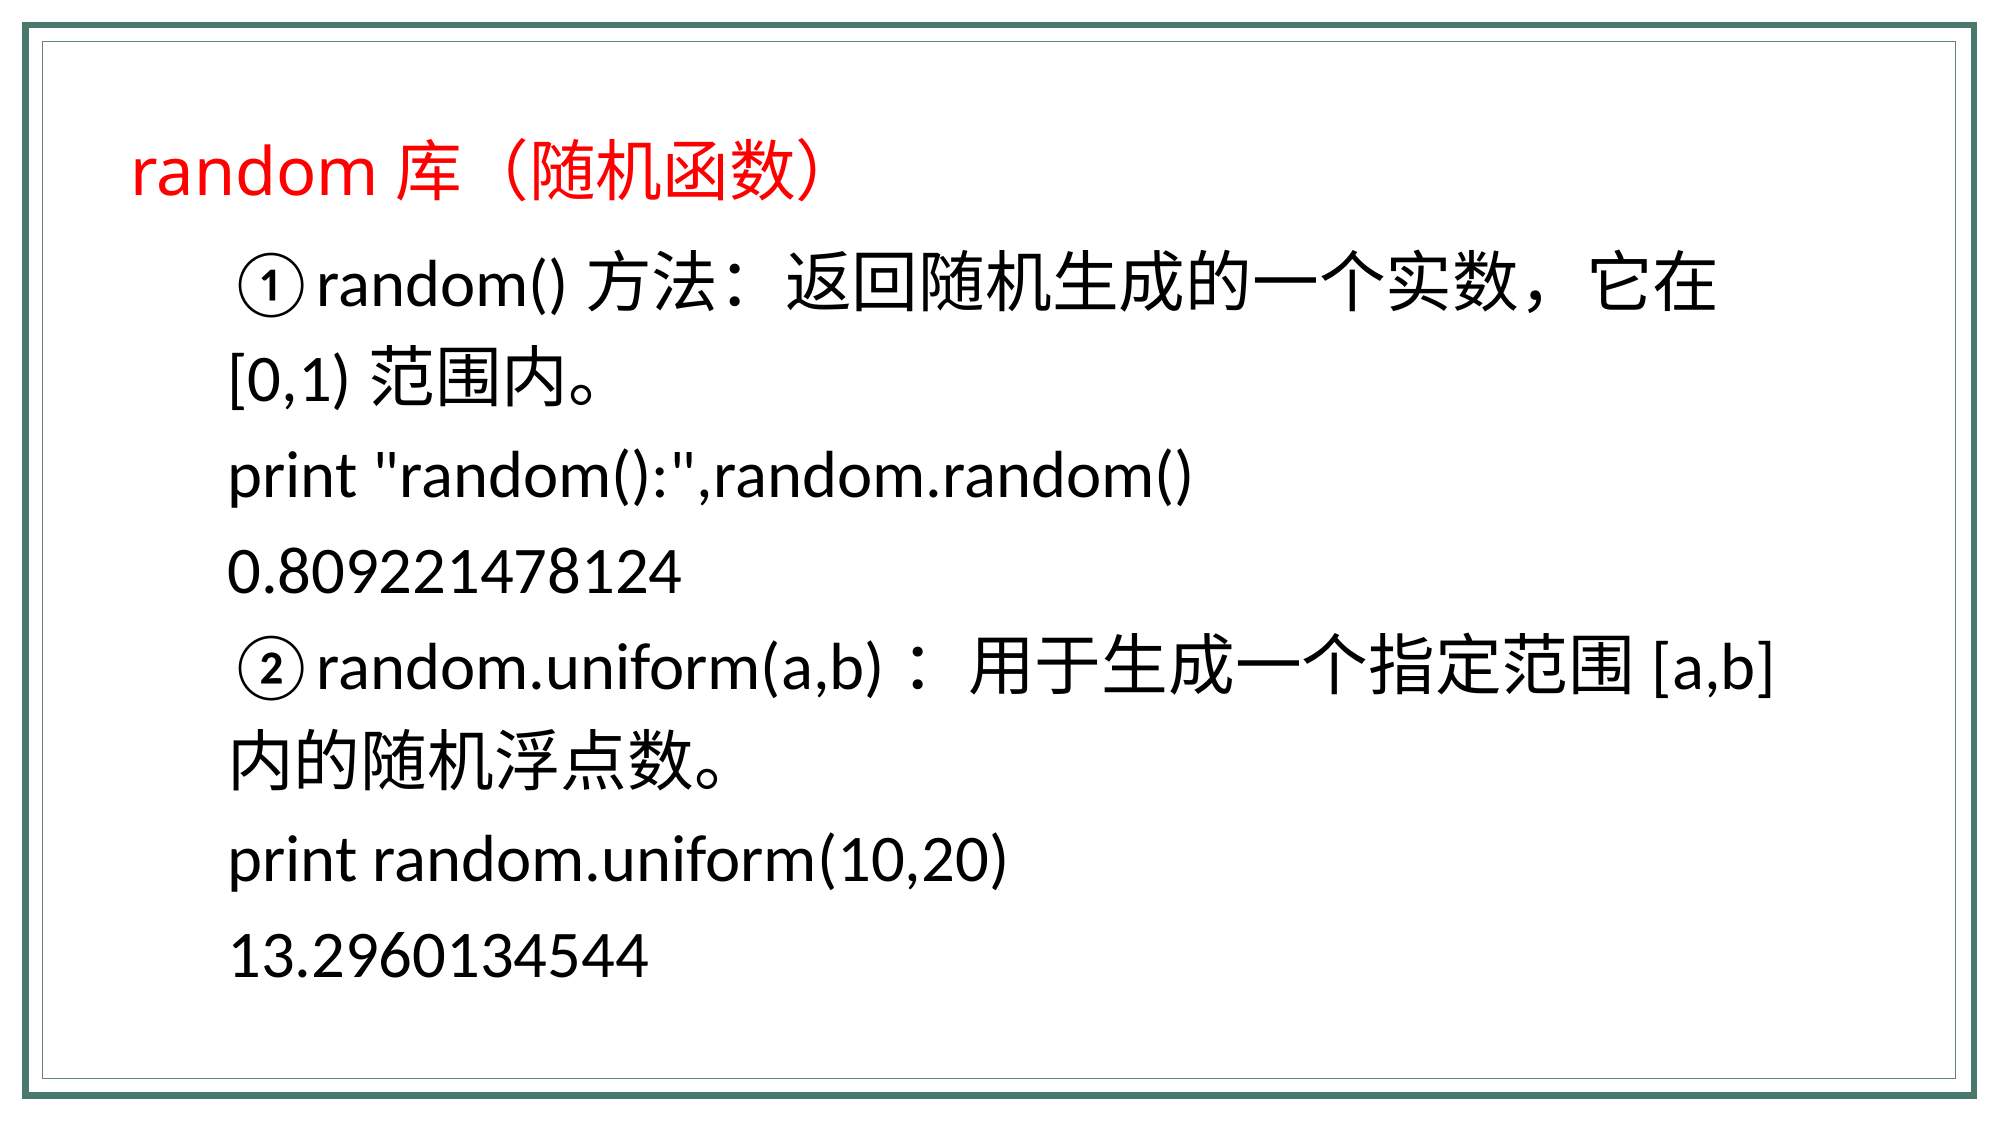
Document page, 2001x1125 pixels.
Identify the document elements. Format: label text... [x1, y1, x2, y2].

text_box ①random()方法：返回随机生成的一个实数，它在[0,1)范围内。 print "random():",random.random() 0.809221478124 ②random.uniform(a,b)：用于生成一个指定范围[a,b]内的随机浮点数。 print random.uniform(10,20) 13.2960134544 [212, 215, 1828, 998]
text_box [42, 41, 1956, 1080]
text_box random库（随机函数） [115, 41, 878, 217]
text_box [25, 24, 1975, 1097]
